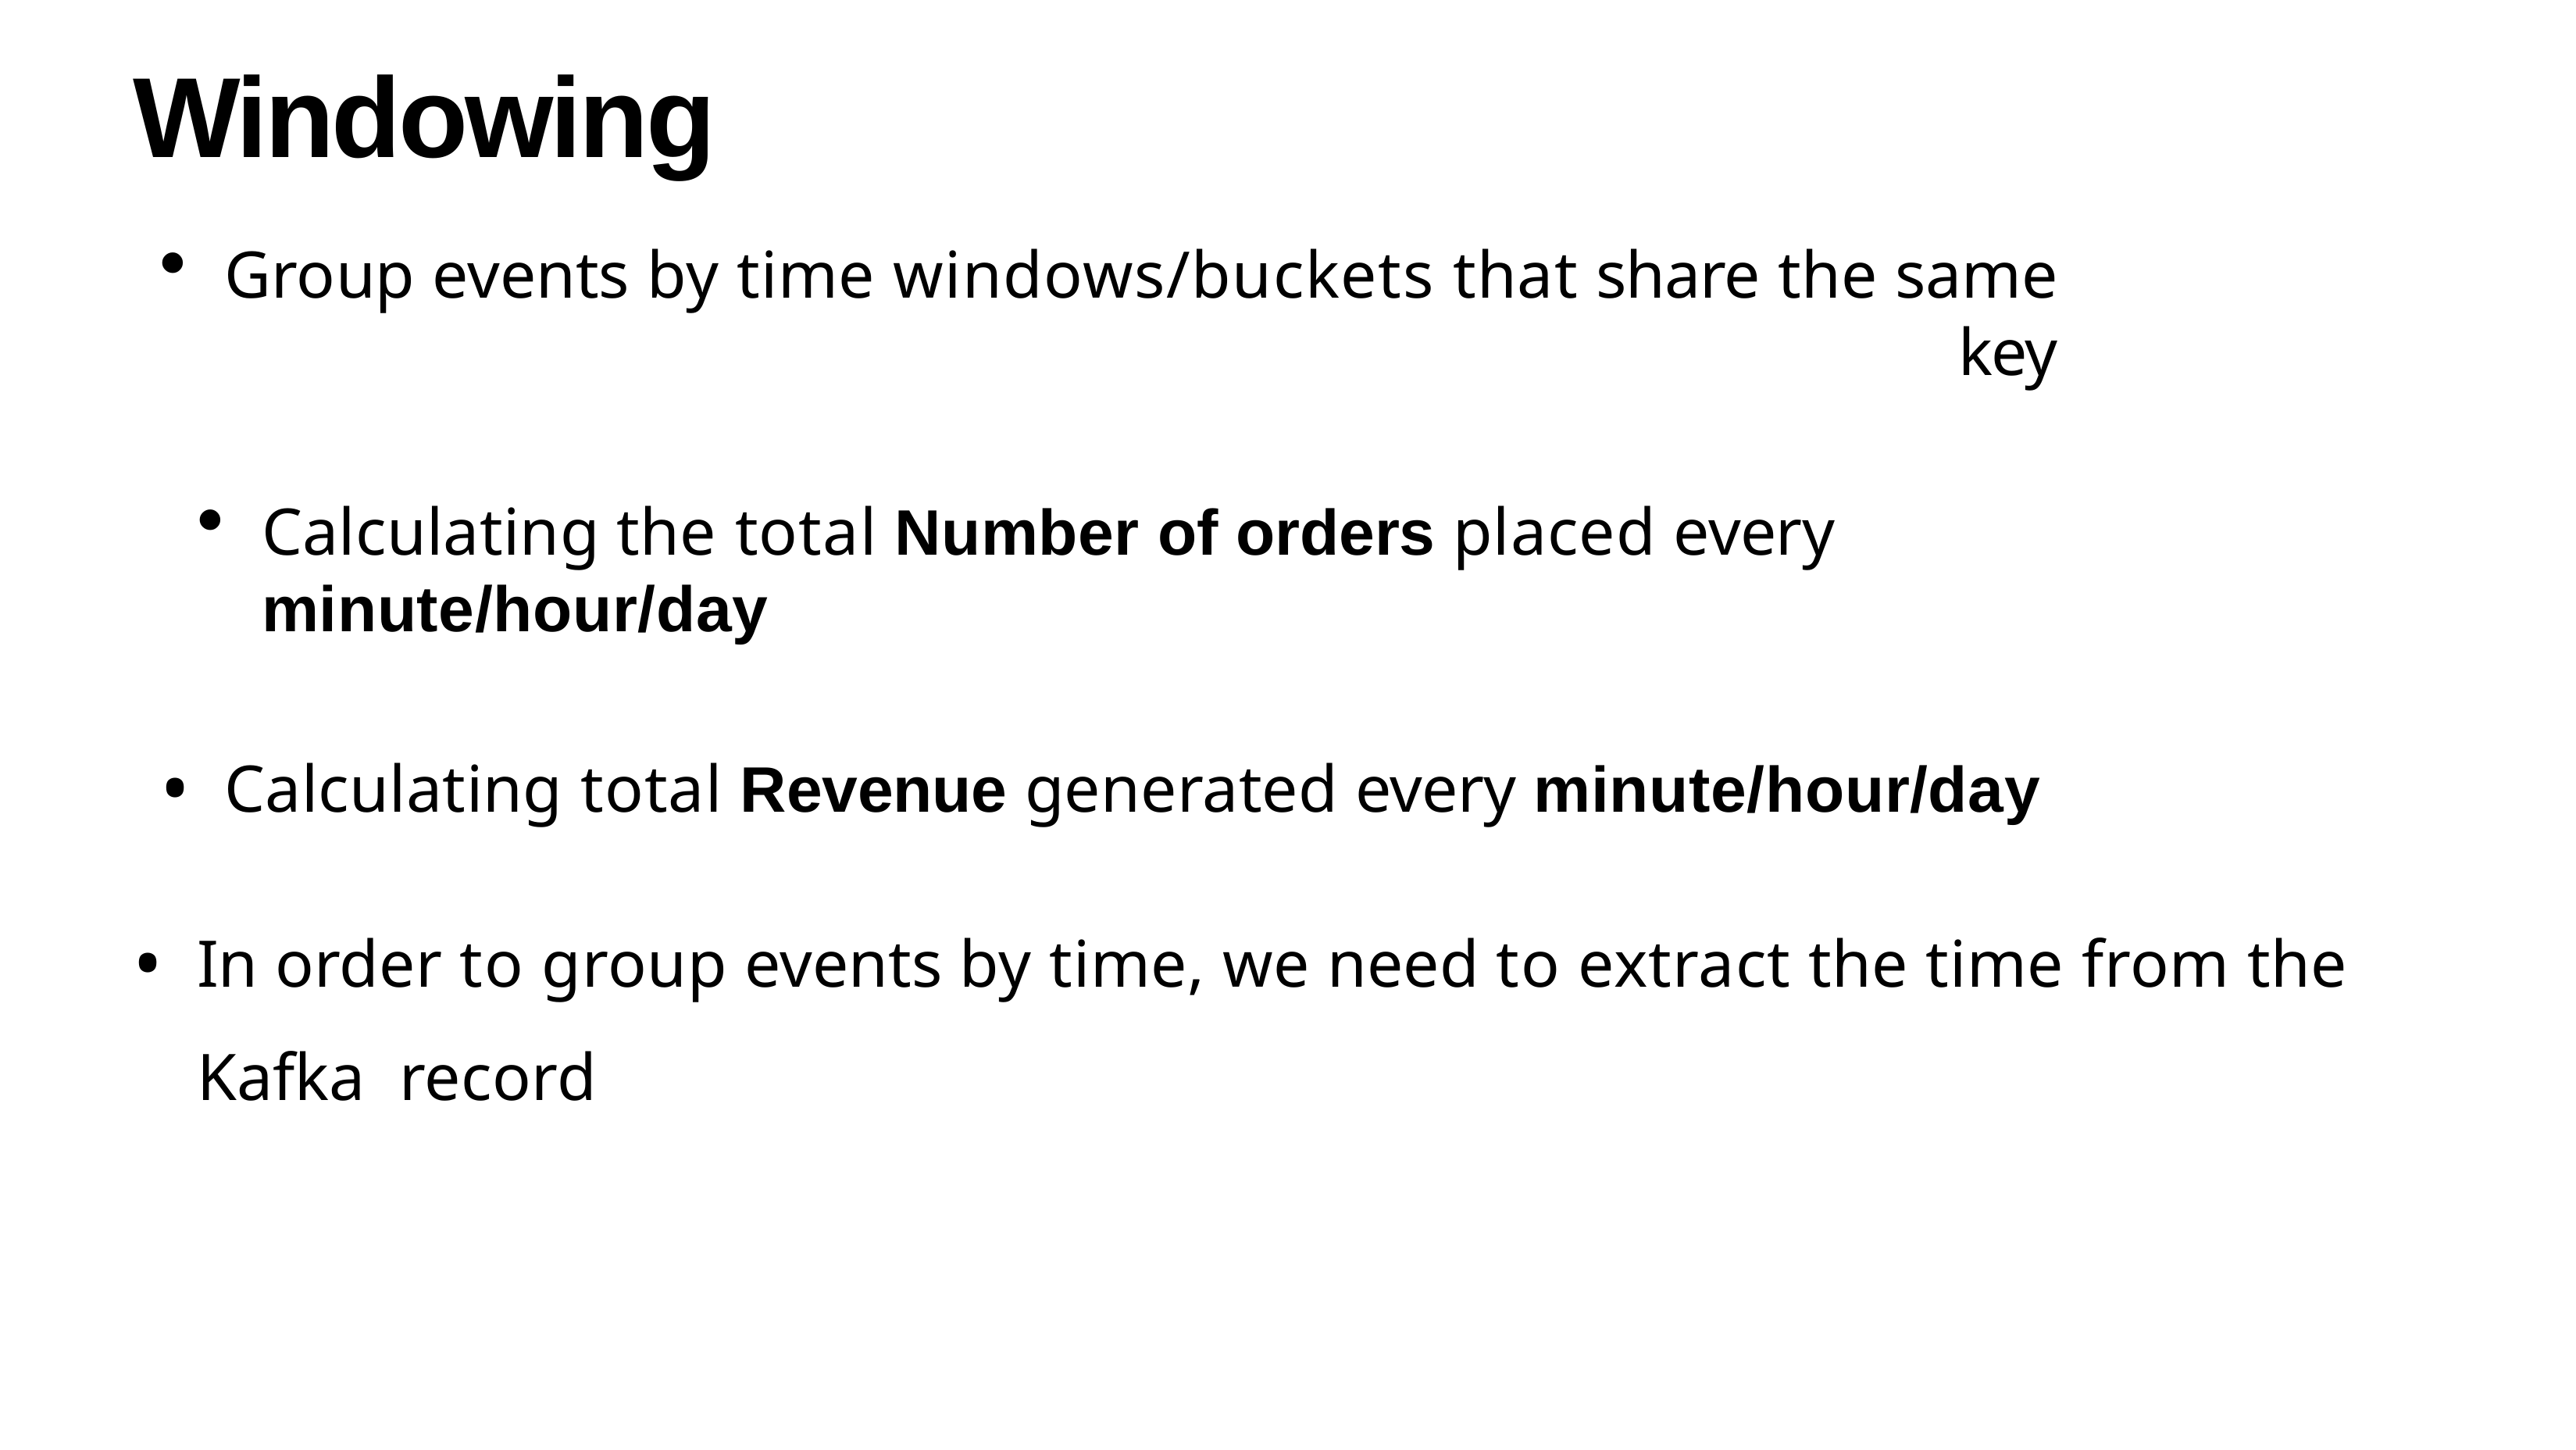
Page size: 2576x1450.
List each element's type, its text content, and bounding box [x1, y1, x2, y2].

text_box Group events by time windows/buckets that share the same key Calculating the total Number of orders placed every minute/hour/day Calculating total Revenue generated every minute/hour/day In order to group events by time, we need to extract the time from the Kafka record [130, 232, 2383, 1113]
title Windowing [130, 41, 719, 232]
